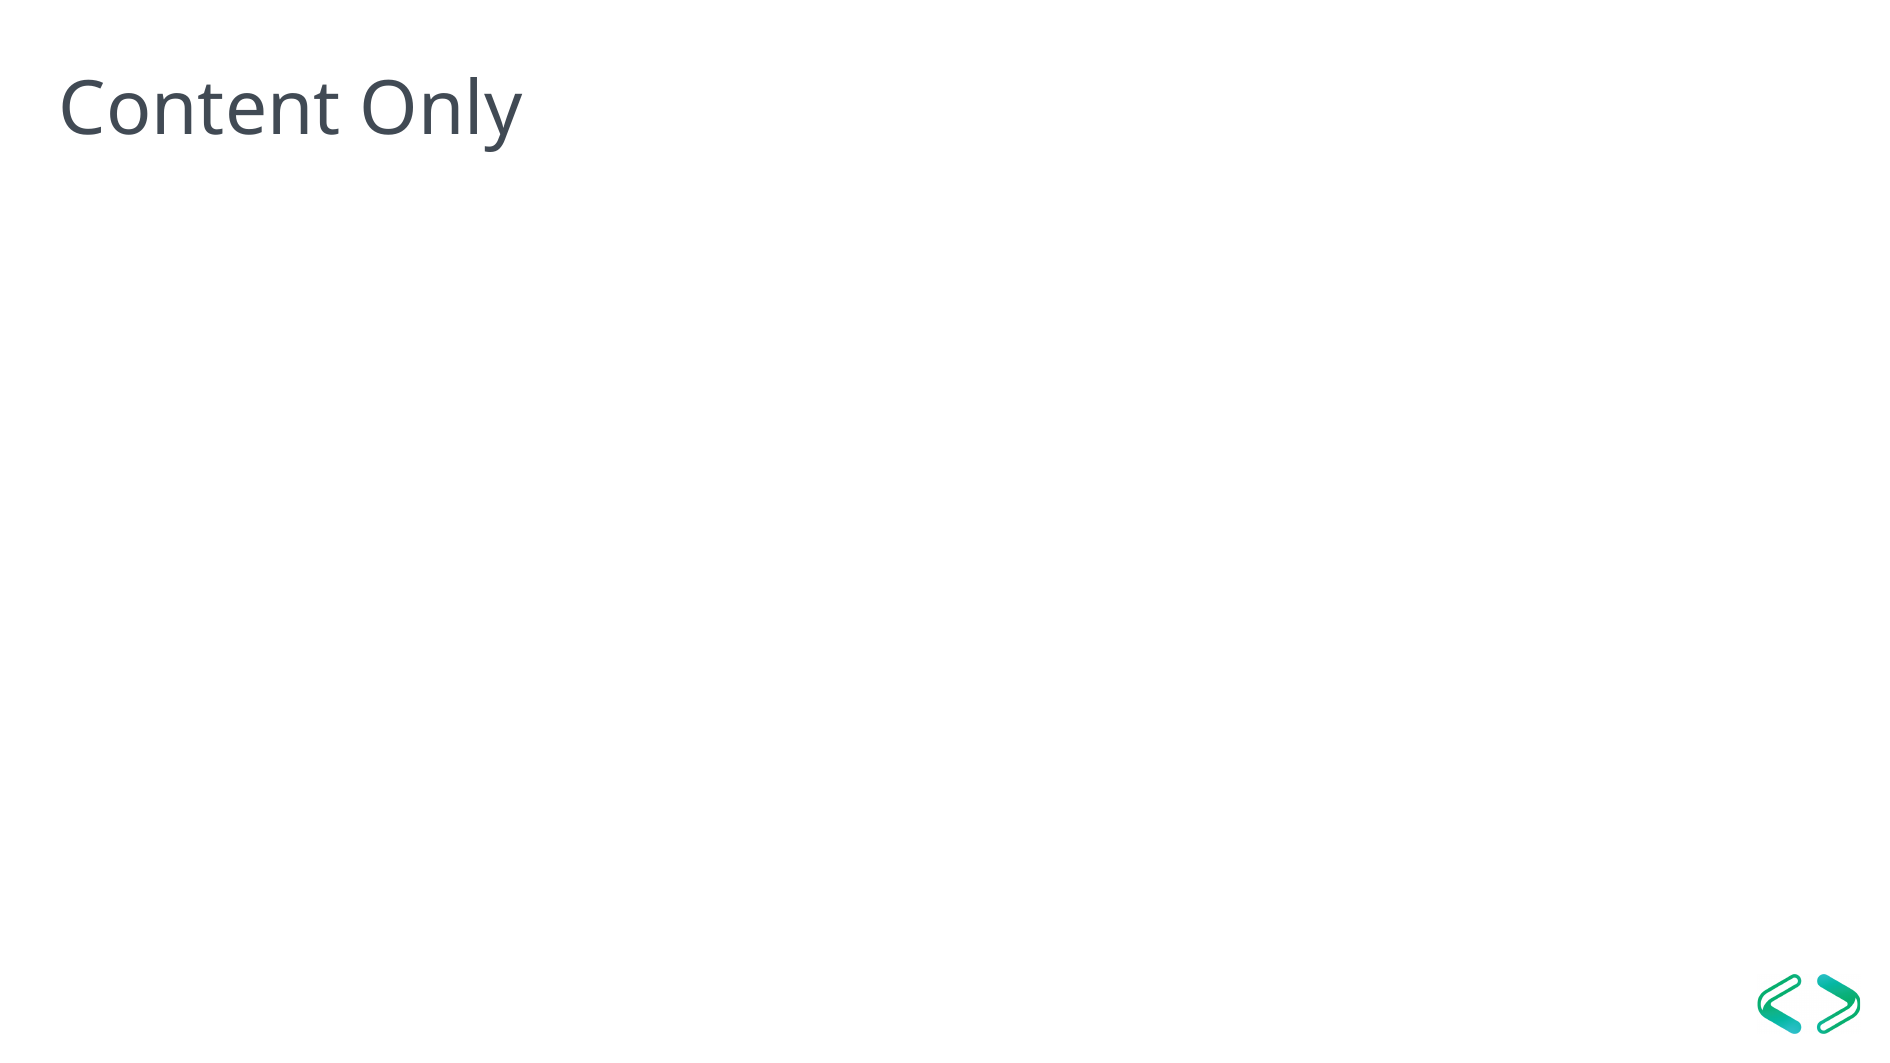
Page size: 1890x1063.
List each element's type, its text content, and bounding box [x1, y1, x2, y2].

list Content Only [59, 59, 1831, 1004]
